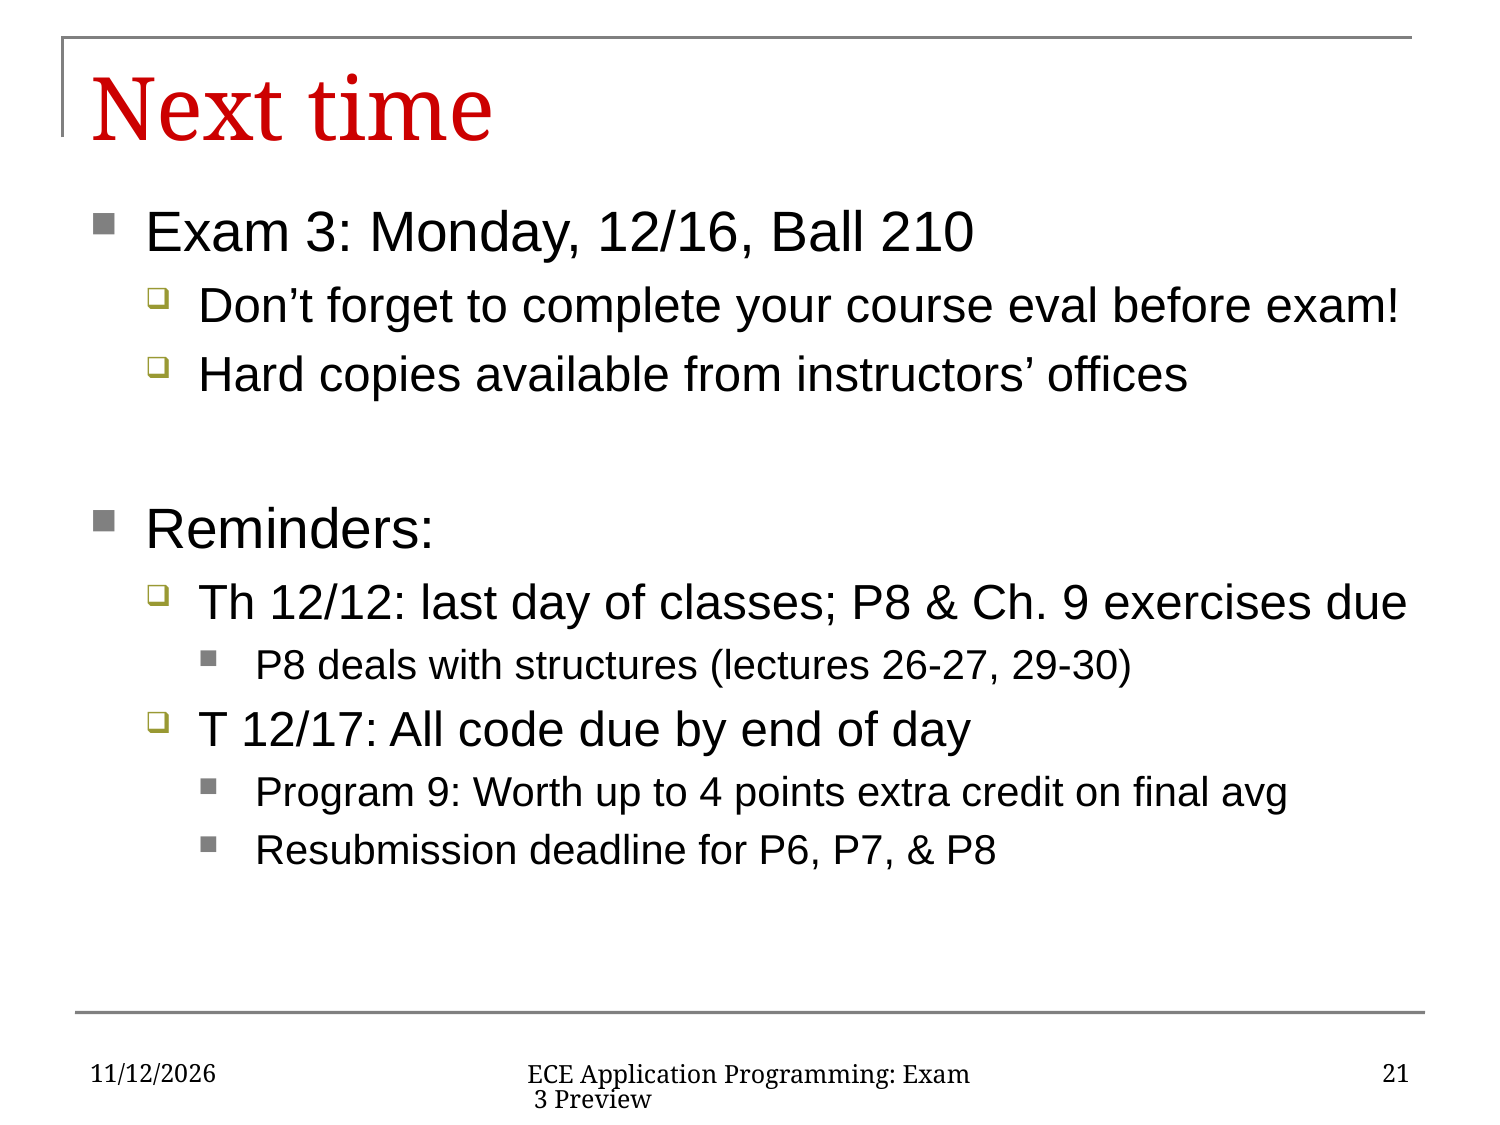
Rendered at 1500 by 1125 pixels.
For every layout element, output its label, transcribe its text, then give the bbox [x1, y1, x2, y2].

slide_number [74, 1023, 426, 1100]
footer ECE Application Programming: Exam 3 Preview [512, 1024, 988, 1101]
slide_number 21 [1074, 1023, 1426, 1100]
list Exam 3: Monday, 12/16, Ball 210 Don’t forget to complete your course eval before exam! Hard copies available from instructors’ offices Reminders: Th 12/12: last day of classes; P8 & Ch. 9 exercises due P8 deals with structures (lectures 26-27, 29-30) T 12/17: All code due by end of day Program 9: Worth up to 4 points extra credit on final avg Resubmission deadline for P6, P7, & P8 [75, 187, 1425, 1006]
title Next time [75, 45, 1425, 163]
